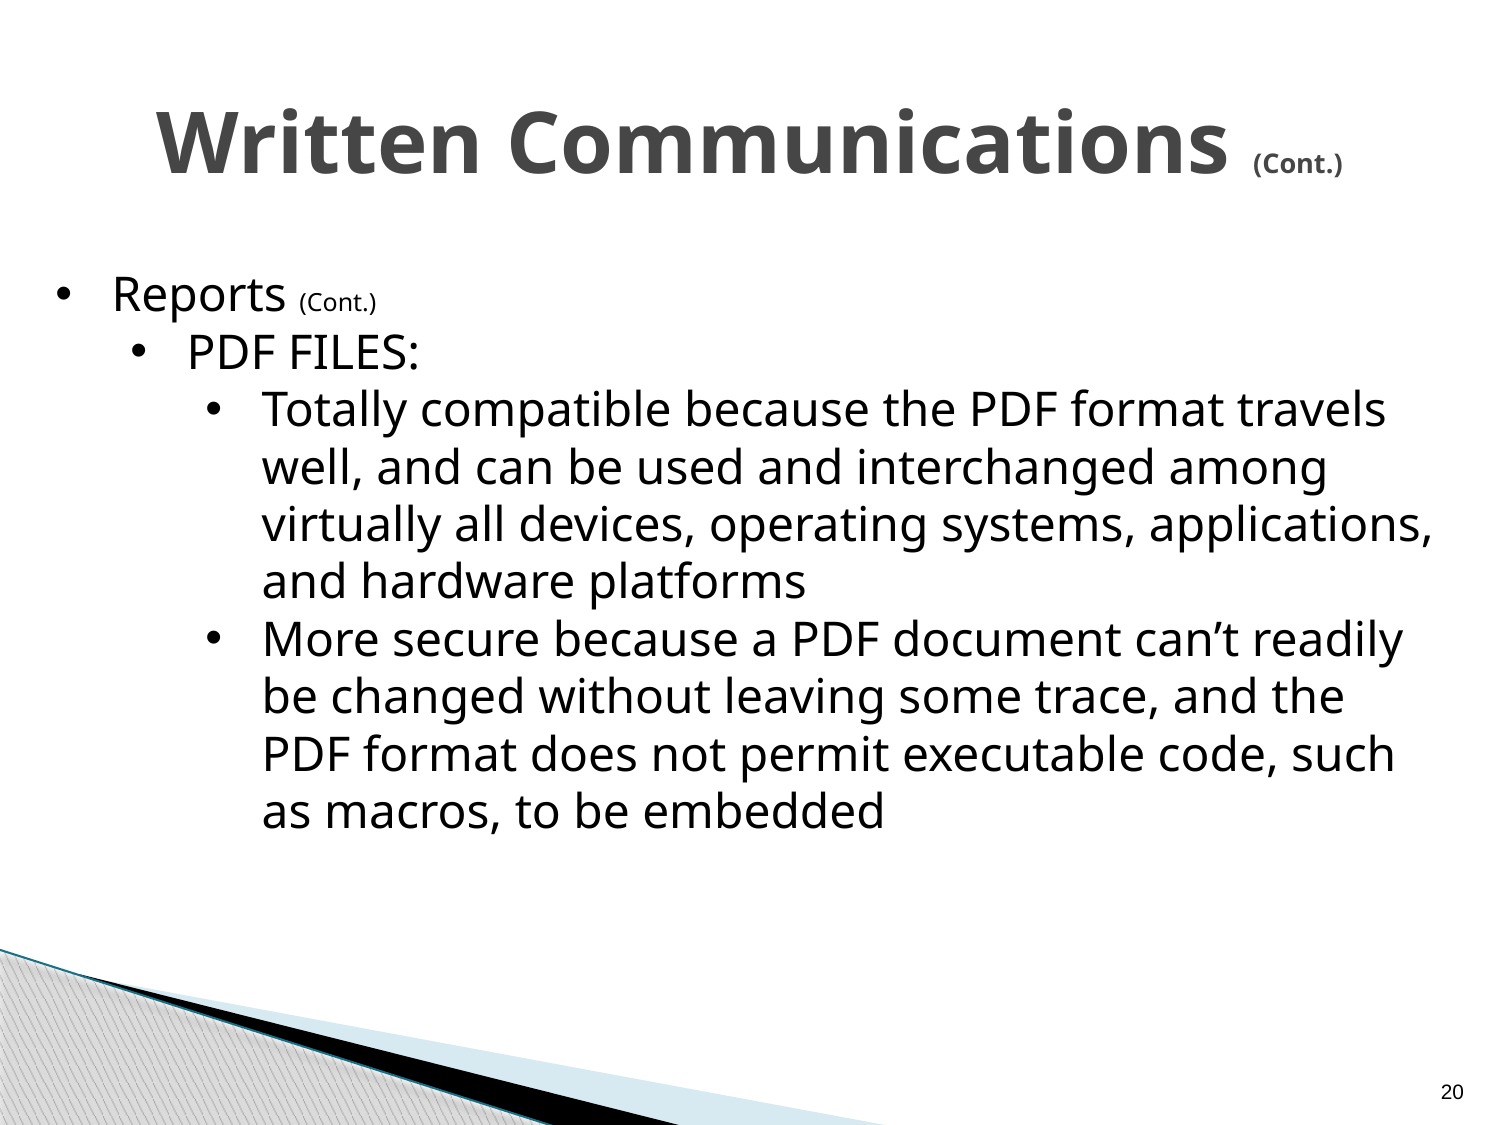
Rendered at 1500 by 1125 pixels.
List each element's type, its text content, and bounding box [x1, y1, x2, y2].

slide_number 20 [1418, 1051, 1479, 1112]
title Written Communications (Cont.) [75, 45, 1425, 233]
text_box Reports (Cont.) PDF FILES: Totally compatible because the PDF format travels well, and can be used and interchanged among virtually all devices, operating systems, applications, and hardware platforms More secure because a PDF document can’t readily be changed without leaving some trace, and the PDF format does not permit executable code, such as macros, to be embedded [40, 256, 1463, 846]
